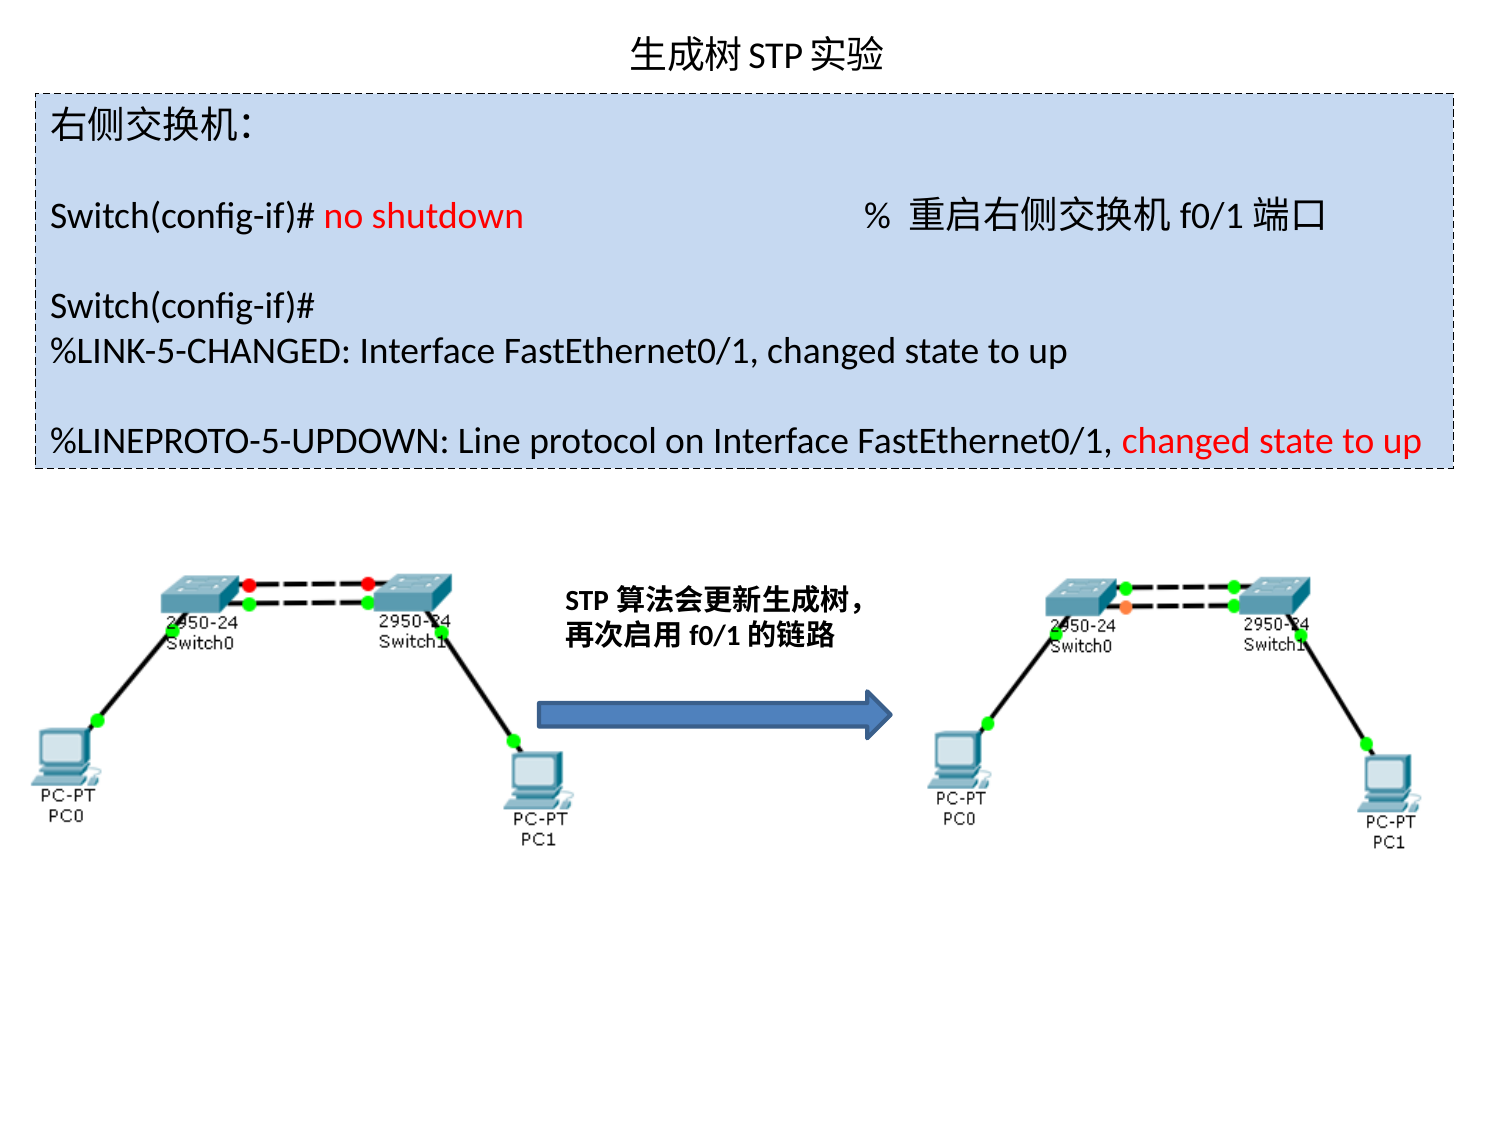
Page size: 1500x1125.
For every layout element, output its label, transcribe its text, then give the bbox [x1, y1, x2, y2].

text_box 右侧交换机： Switch(config-if)# no shutdown % 重启右侧交换机f0/1端口 Switch(config-if)# %LINK-5-CHANGED: Interface FastEthernet0/1, changed state to up %LINEPROTO-5-UPDOWN: Line protocol on Interface FastEthernet0/1, changed state to up [35, 93, 1454, 469]
text_box STP算法会更新生成树，再次启用f0/1的链路 [624, 574, 879, 659]
text_box [624, 689, 893, 741]
picture [902, 538, 1477, 880]
title 生成树STP实验 [82, 23, 1432, 84]
picture [11, 538, 619, 863]
